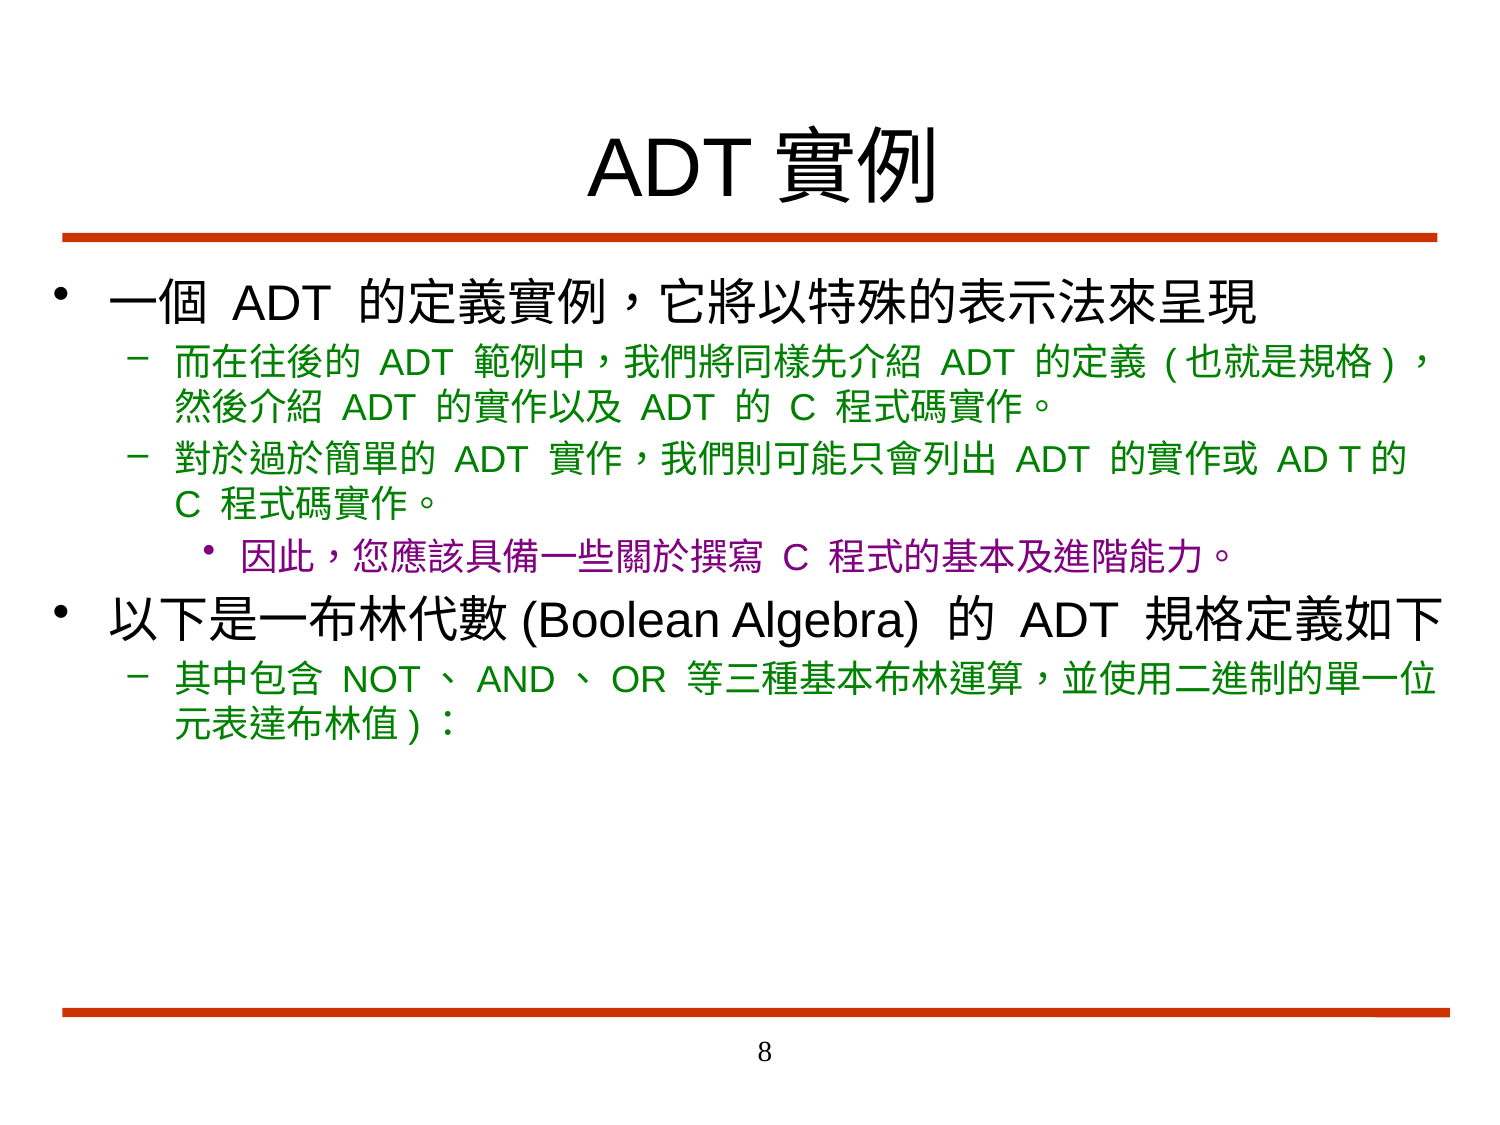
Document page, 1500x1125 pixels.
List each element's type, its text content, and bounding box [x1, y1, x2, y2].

title ADT實例 [194, 94, 1333, 232]
slide_number 8 [474, 1024, 788, 1101]
list 一個 ADT 的定義實例，它將以特殊的表示法來呈現 而在往後的 ADT 範例中，我們將同樣先介紹 ADT 的定義 (也就是規格)，然後介紹 ADT 的實作以及 ADT 的 C 程式碼實作。 對於過於簡單的 ADT 實作，我們則可能只會列出 ADT 的實作或 AD T的 C 程式碼實作。 因此，您應該具備一些關於撰寫 C 程式的基本及進階能力。 以下是一布林代數(Boolean Algebra) 的 ADT 規格定義如下 其中包含 NOT、AND、OR 等三種基本布林運算，並使用二進制的單一位元表達布林值)： [37, 262, 1463, 823]
